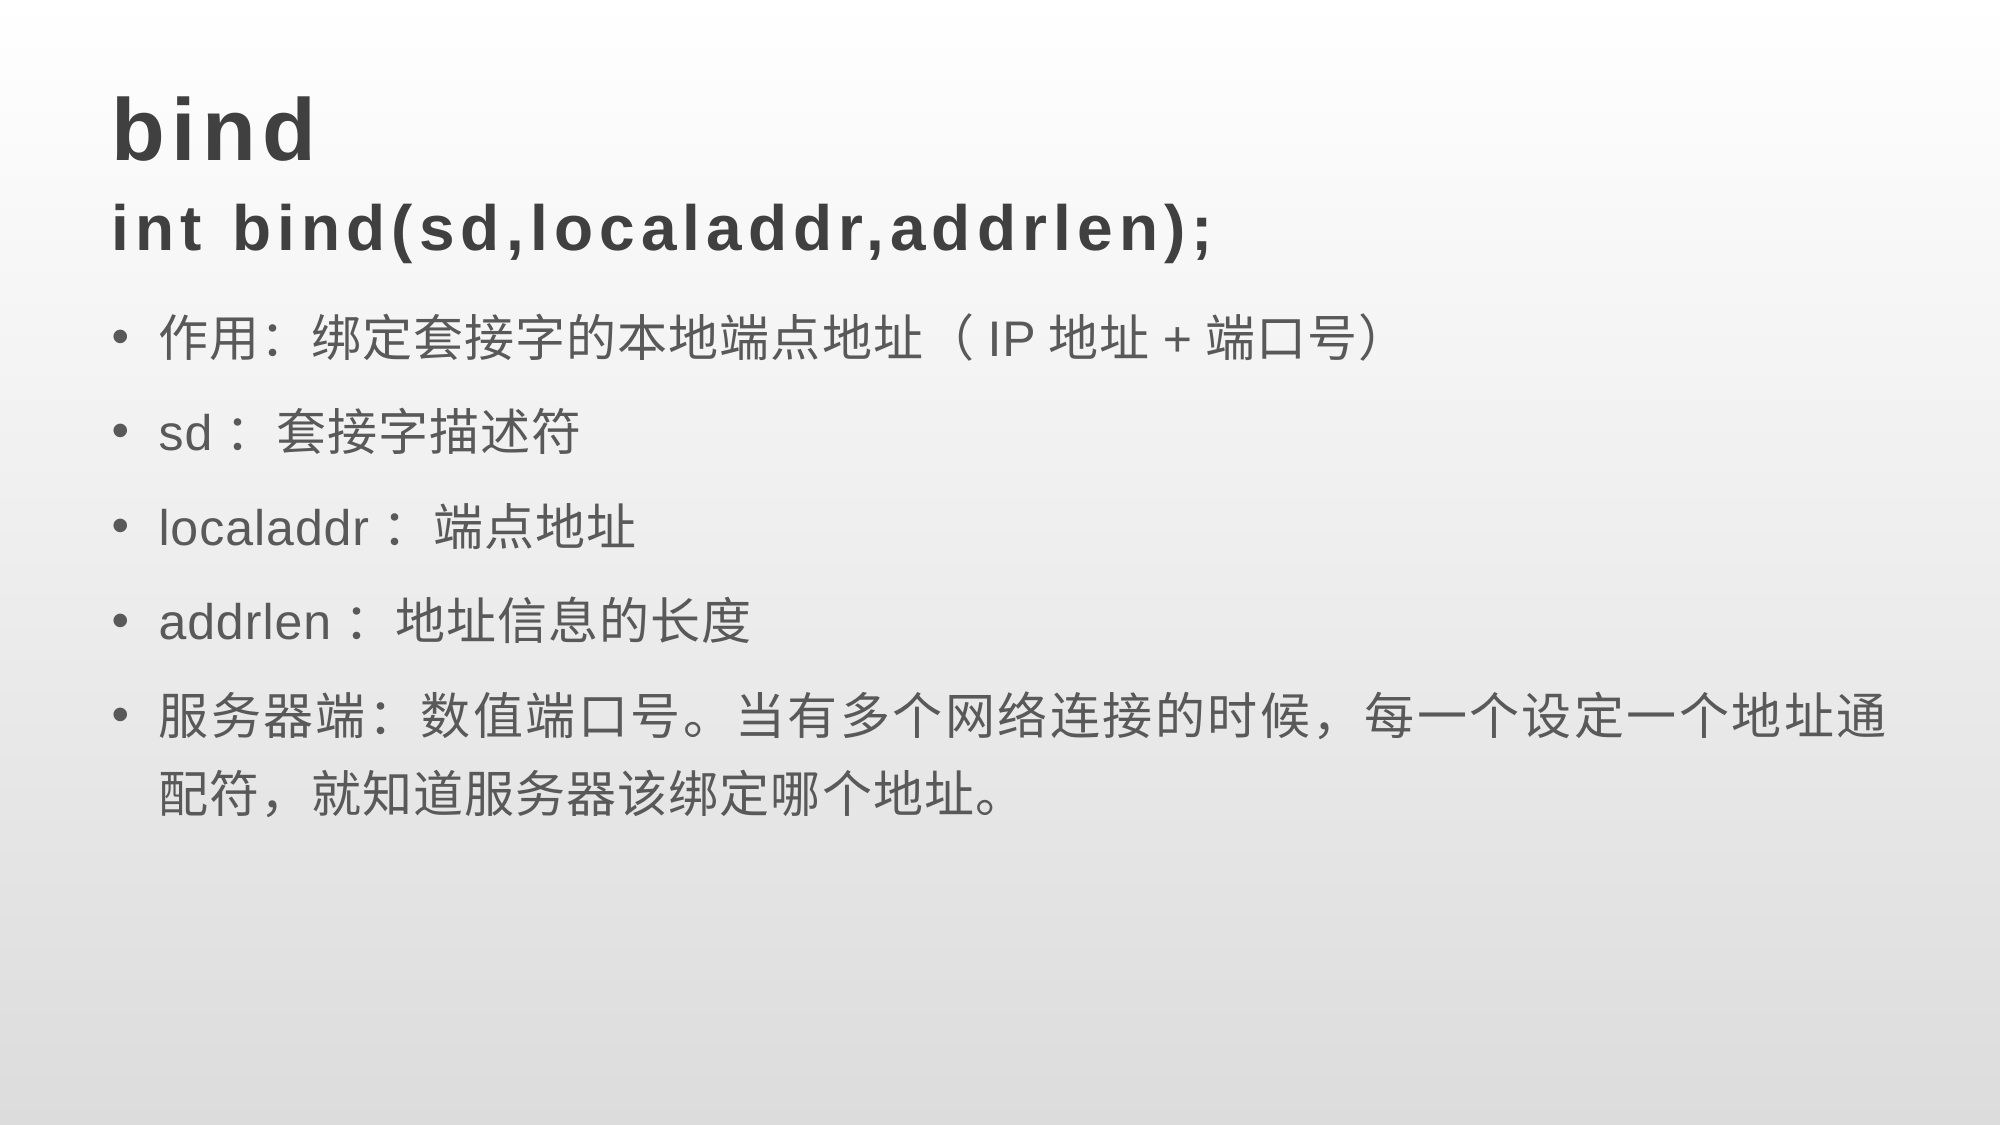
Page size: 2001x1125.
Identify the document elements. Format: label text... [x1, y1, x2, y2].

text_box 作用：绑定套接字的本地端点地址（IP地址+端口号） sd：套接字描述符 localaddr：端点地址 addrlen：地址信息的长度 服务器端：数值端口号。当有多个网络连接的时候，每一个设定一个地址通配符，就知道服务器该绑定哪个地址。 [99, 283, 1901, 1014]
text_box bind int bind(sd,localaddr,addrlen); [99, 77, 1901, 283]
